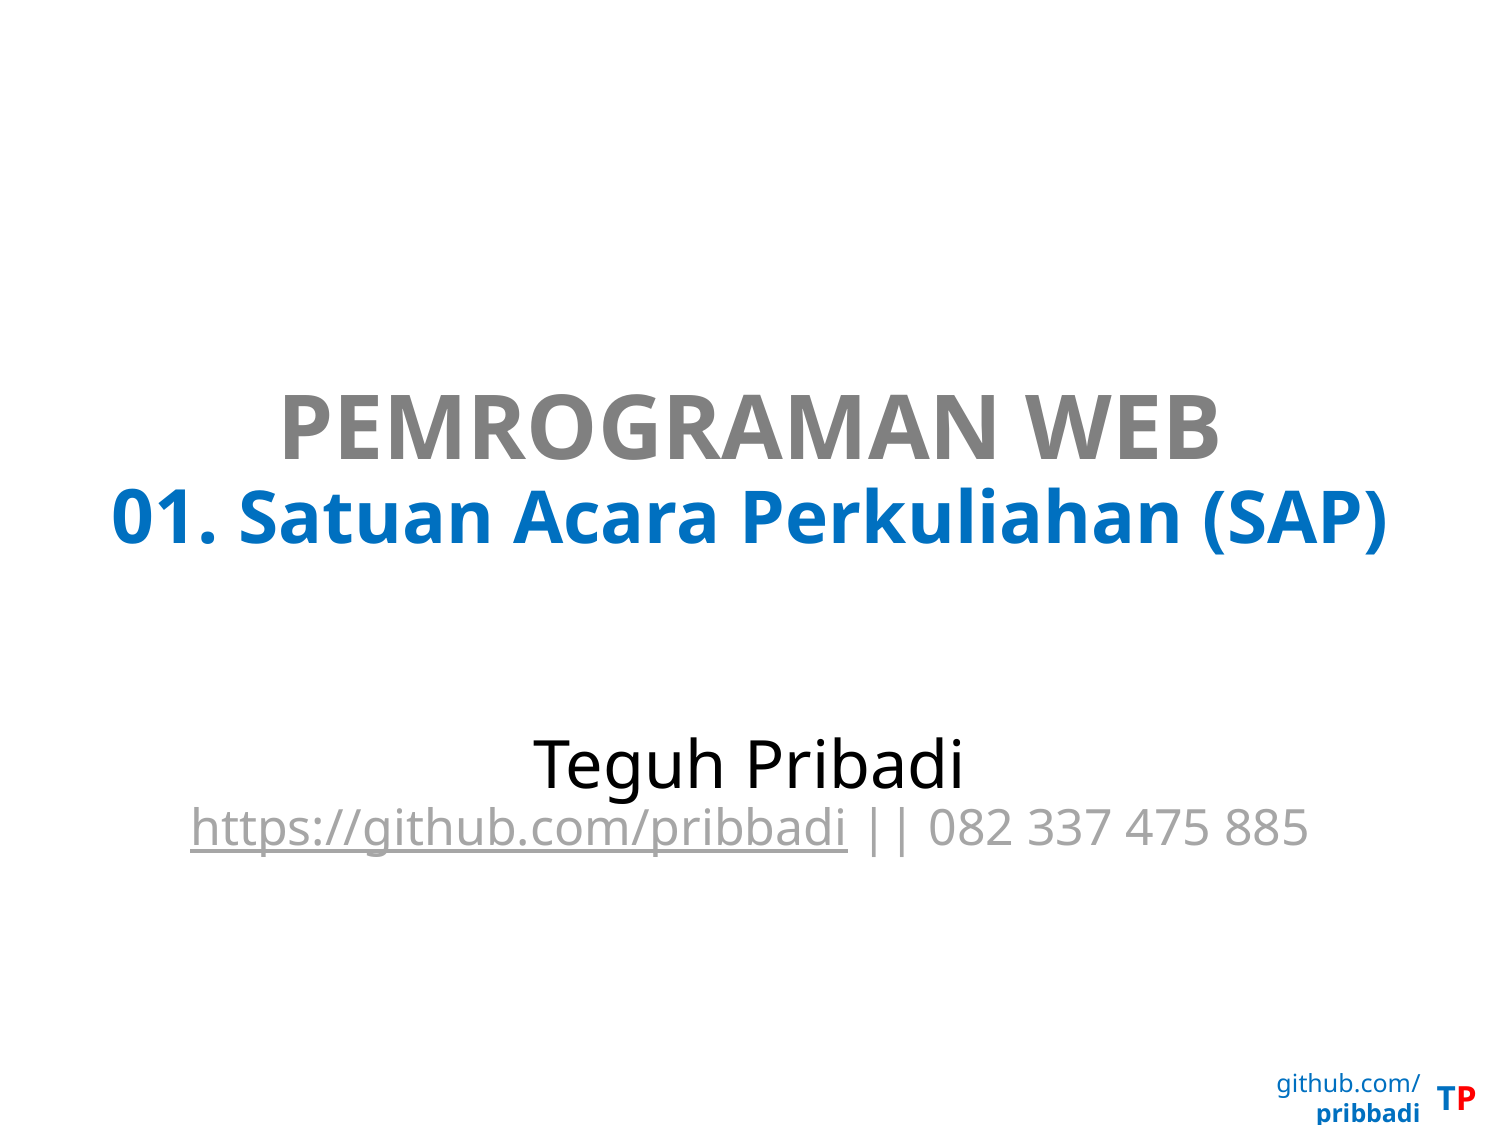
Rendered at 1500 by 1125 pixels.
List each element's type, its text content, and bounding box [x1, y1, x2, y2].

subtitle Teguh Pribadi https://github.com/pribbadi || 082 337 475 885 [103, 730, 1397, 1002]
title PEMROGRAMAN WEB 01. Satuan Acara Perkuliahan (SAP) [14, 338, 1486, 568]
